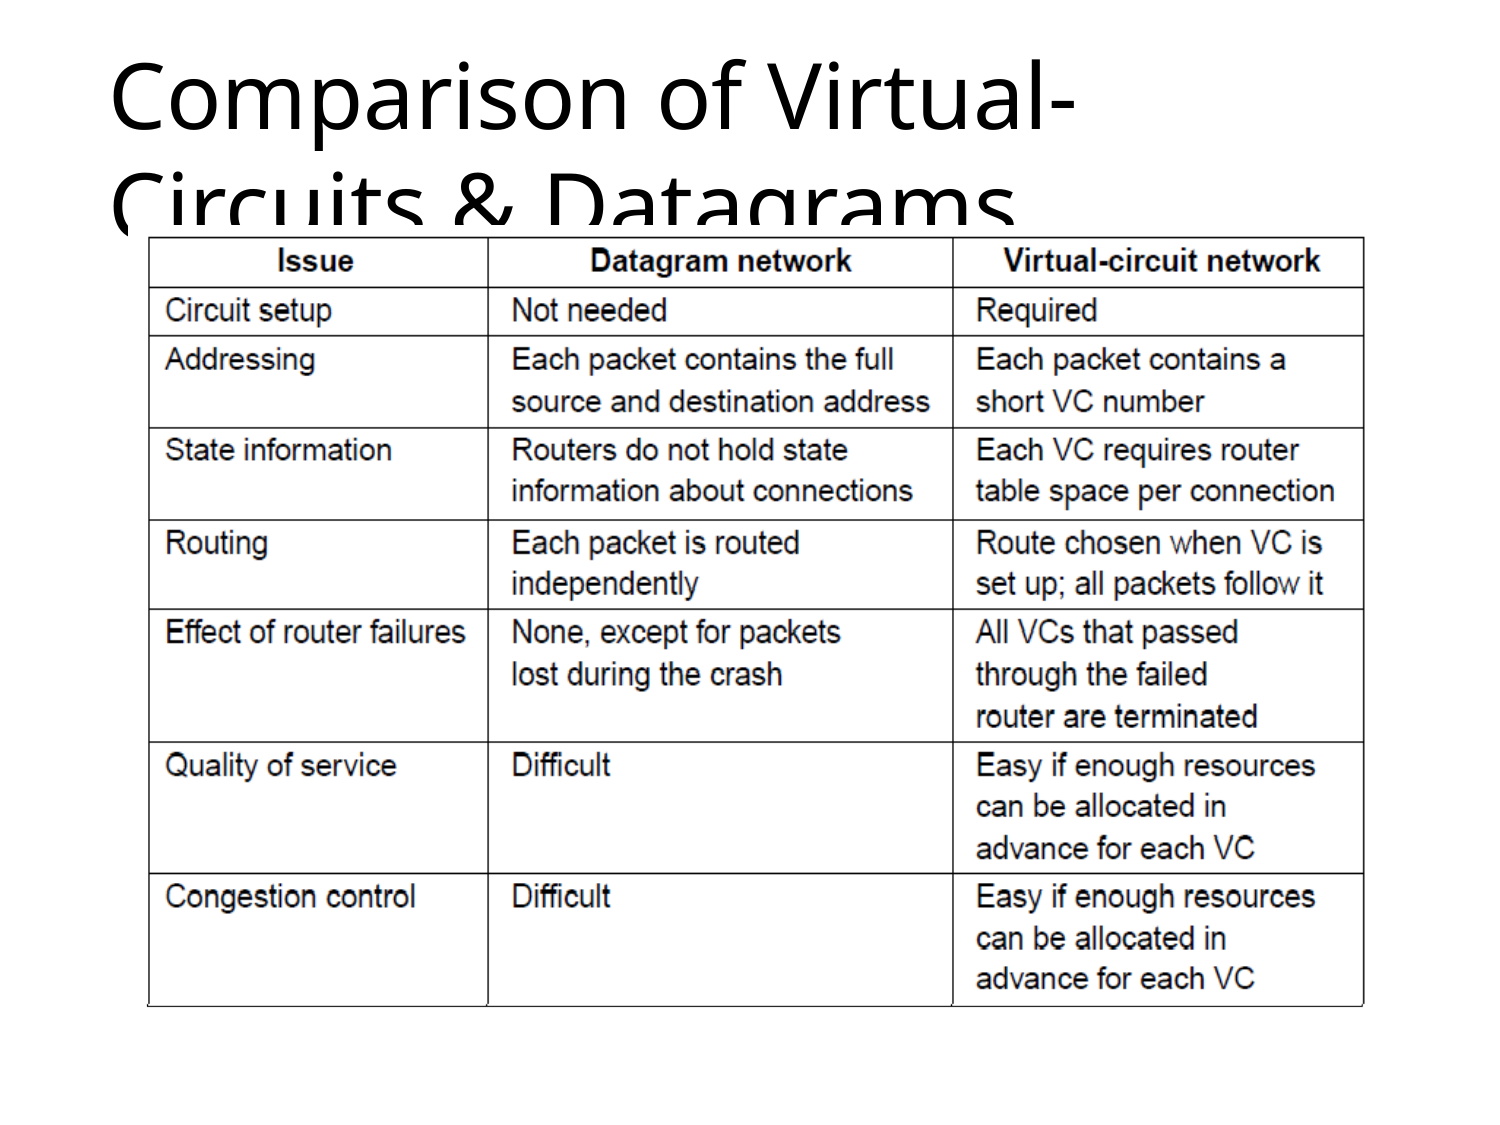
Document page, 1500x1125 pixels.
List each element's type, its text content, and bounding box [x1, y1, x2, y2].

title Comparison of Virtual-Circuits & Datagrams [106, 36, 1394, 258]
picture [128, 225, 1372, 1024]
